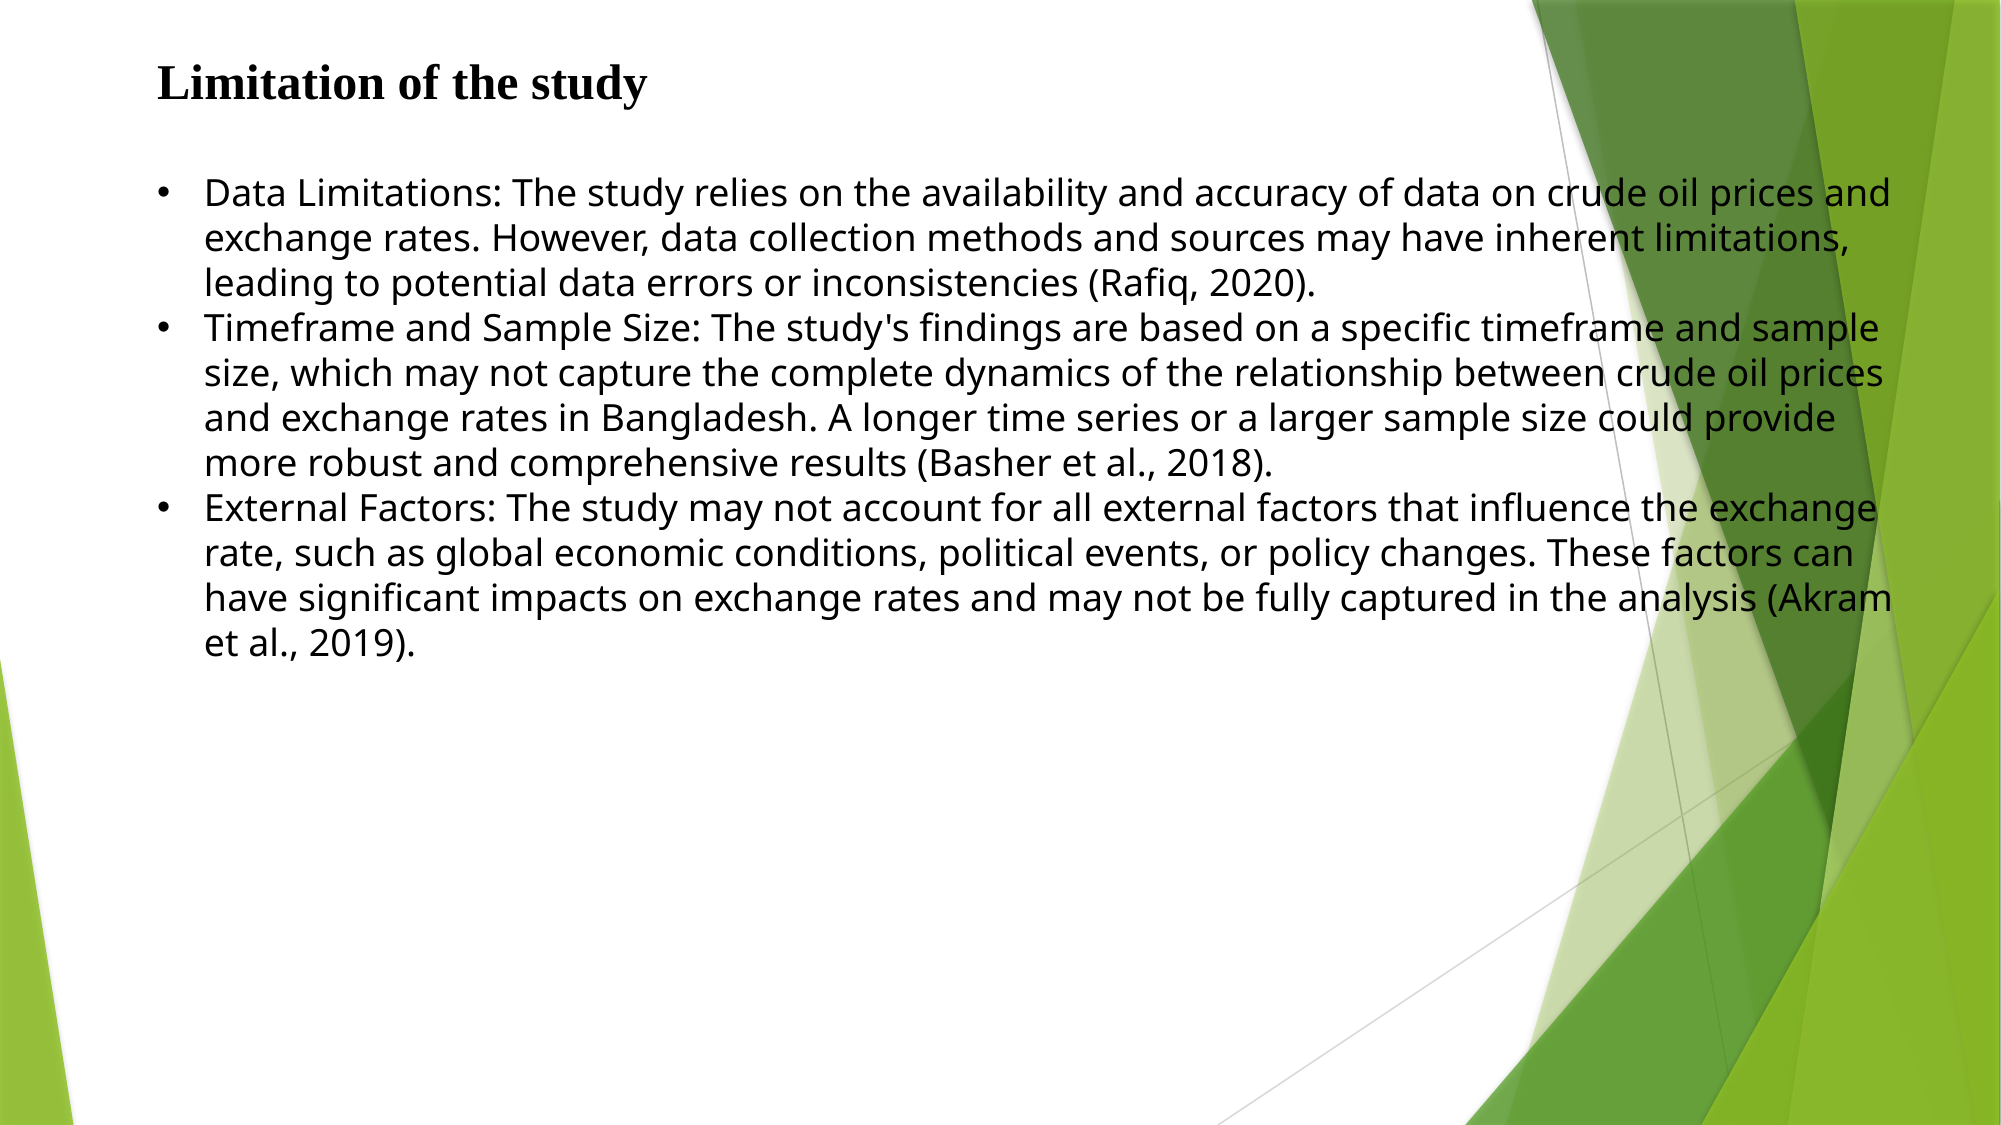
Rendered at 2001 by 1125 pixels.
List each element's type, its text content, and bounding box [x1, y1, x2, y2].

text_box Limitation of the study Data Limitations: The study relies on the availability and accuracy of data on crude oil prices and exchange rates. However, data collection methods and sources may have inherent limitations, leading to potential data errors or inconsistencies (Rafiq, 2020). Timeframe and Sample Size: The study's findings are based on a specific timeframe and sample size, which may not capture the complete dynamics of the relationship between crude oil prices and exchange rates in Bangladesh. A longer time series or a larger sample size could provide more robust and comprehensive results (Basher et al., 2018). External Factors: The study may not account for all external factors that influence the exchange rate, such as global economic conditions, political events, or policy changes. These factors can have significant impacts on exchange rates and may not be fully captured in the analysis (Akram et al., 2019). [142, 42, 1944, 717]
